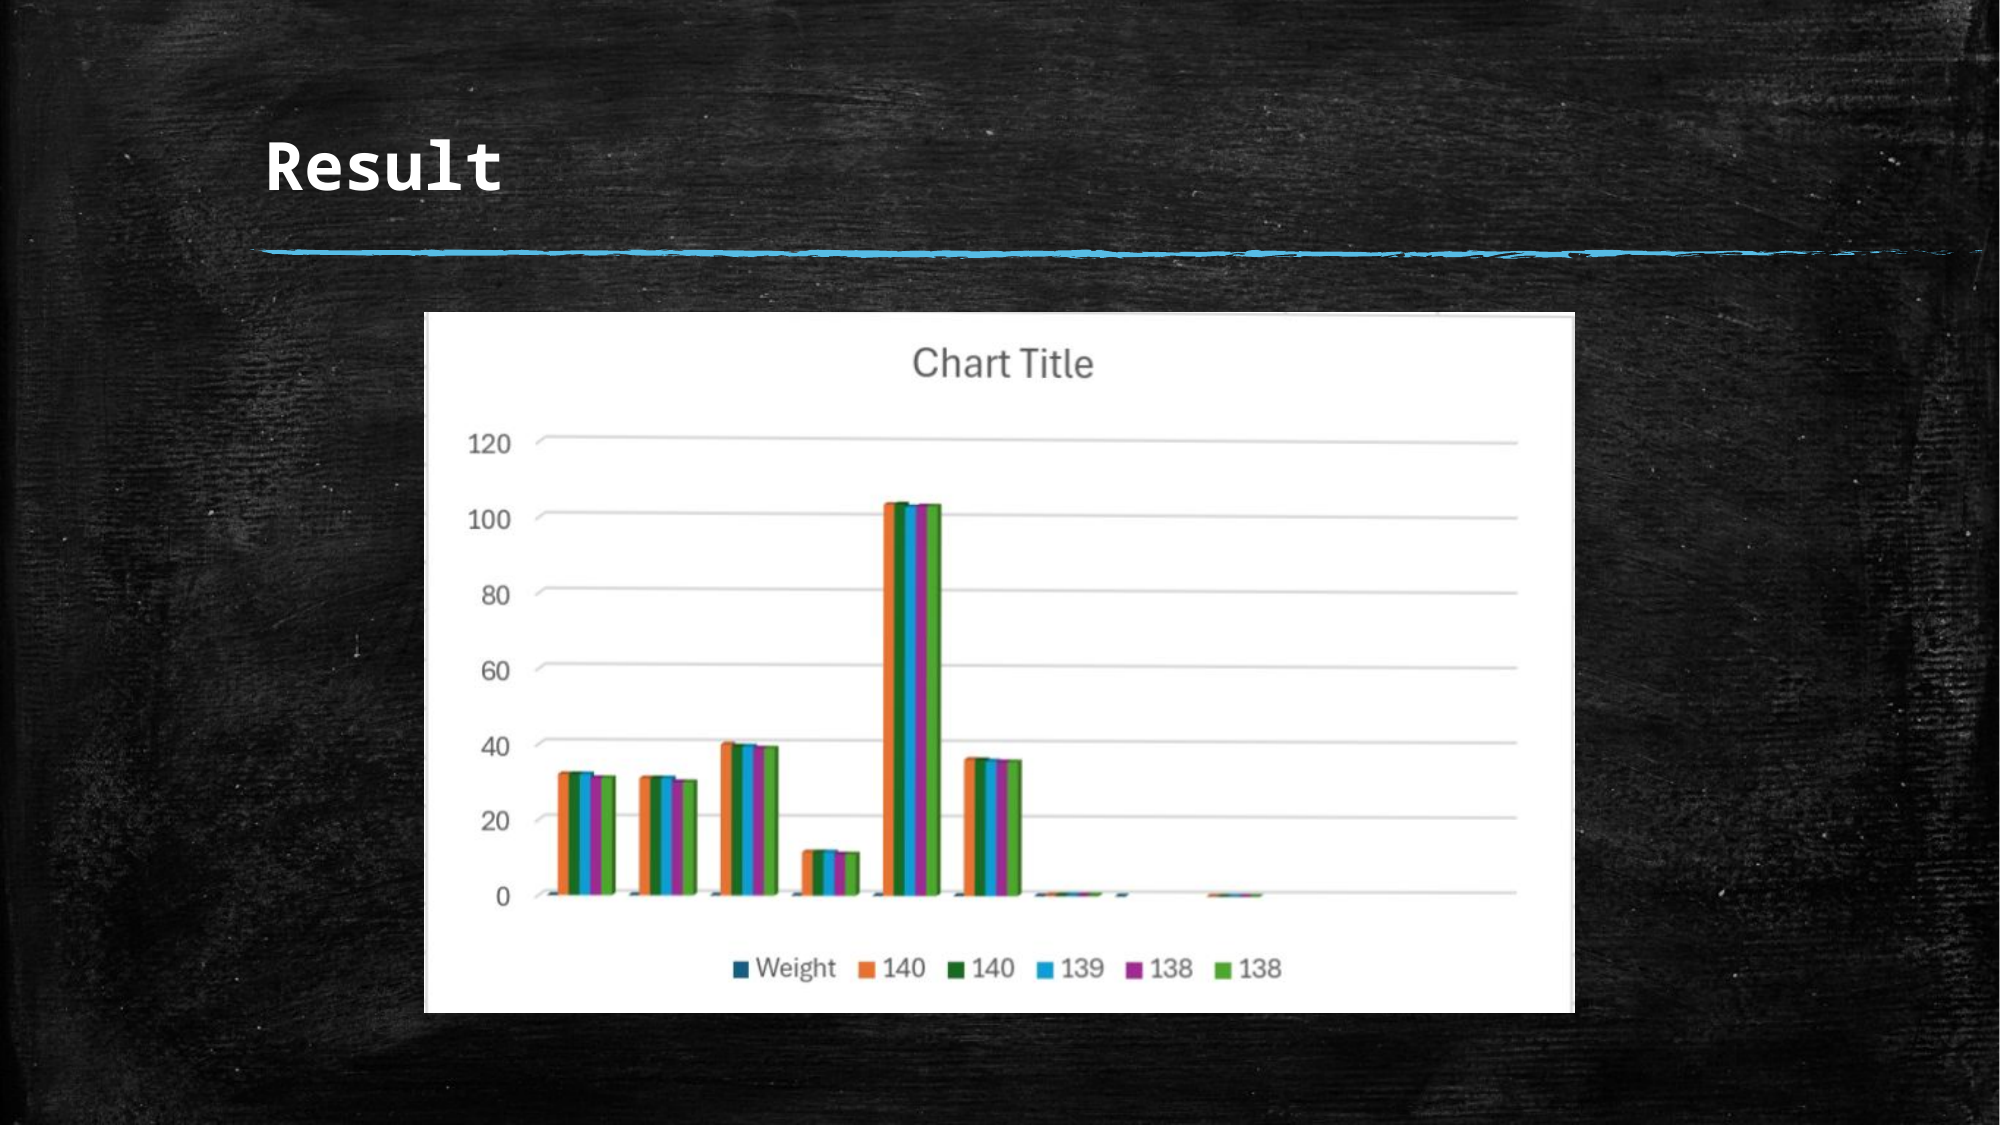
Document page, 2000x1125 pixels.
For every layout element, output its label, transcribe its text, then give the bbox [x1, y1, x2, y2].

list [424, 312, 1575, 1013]
title Result [249, 45, 1750, 213]
